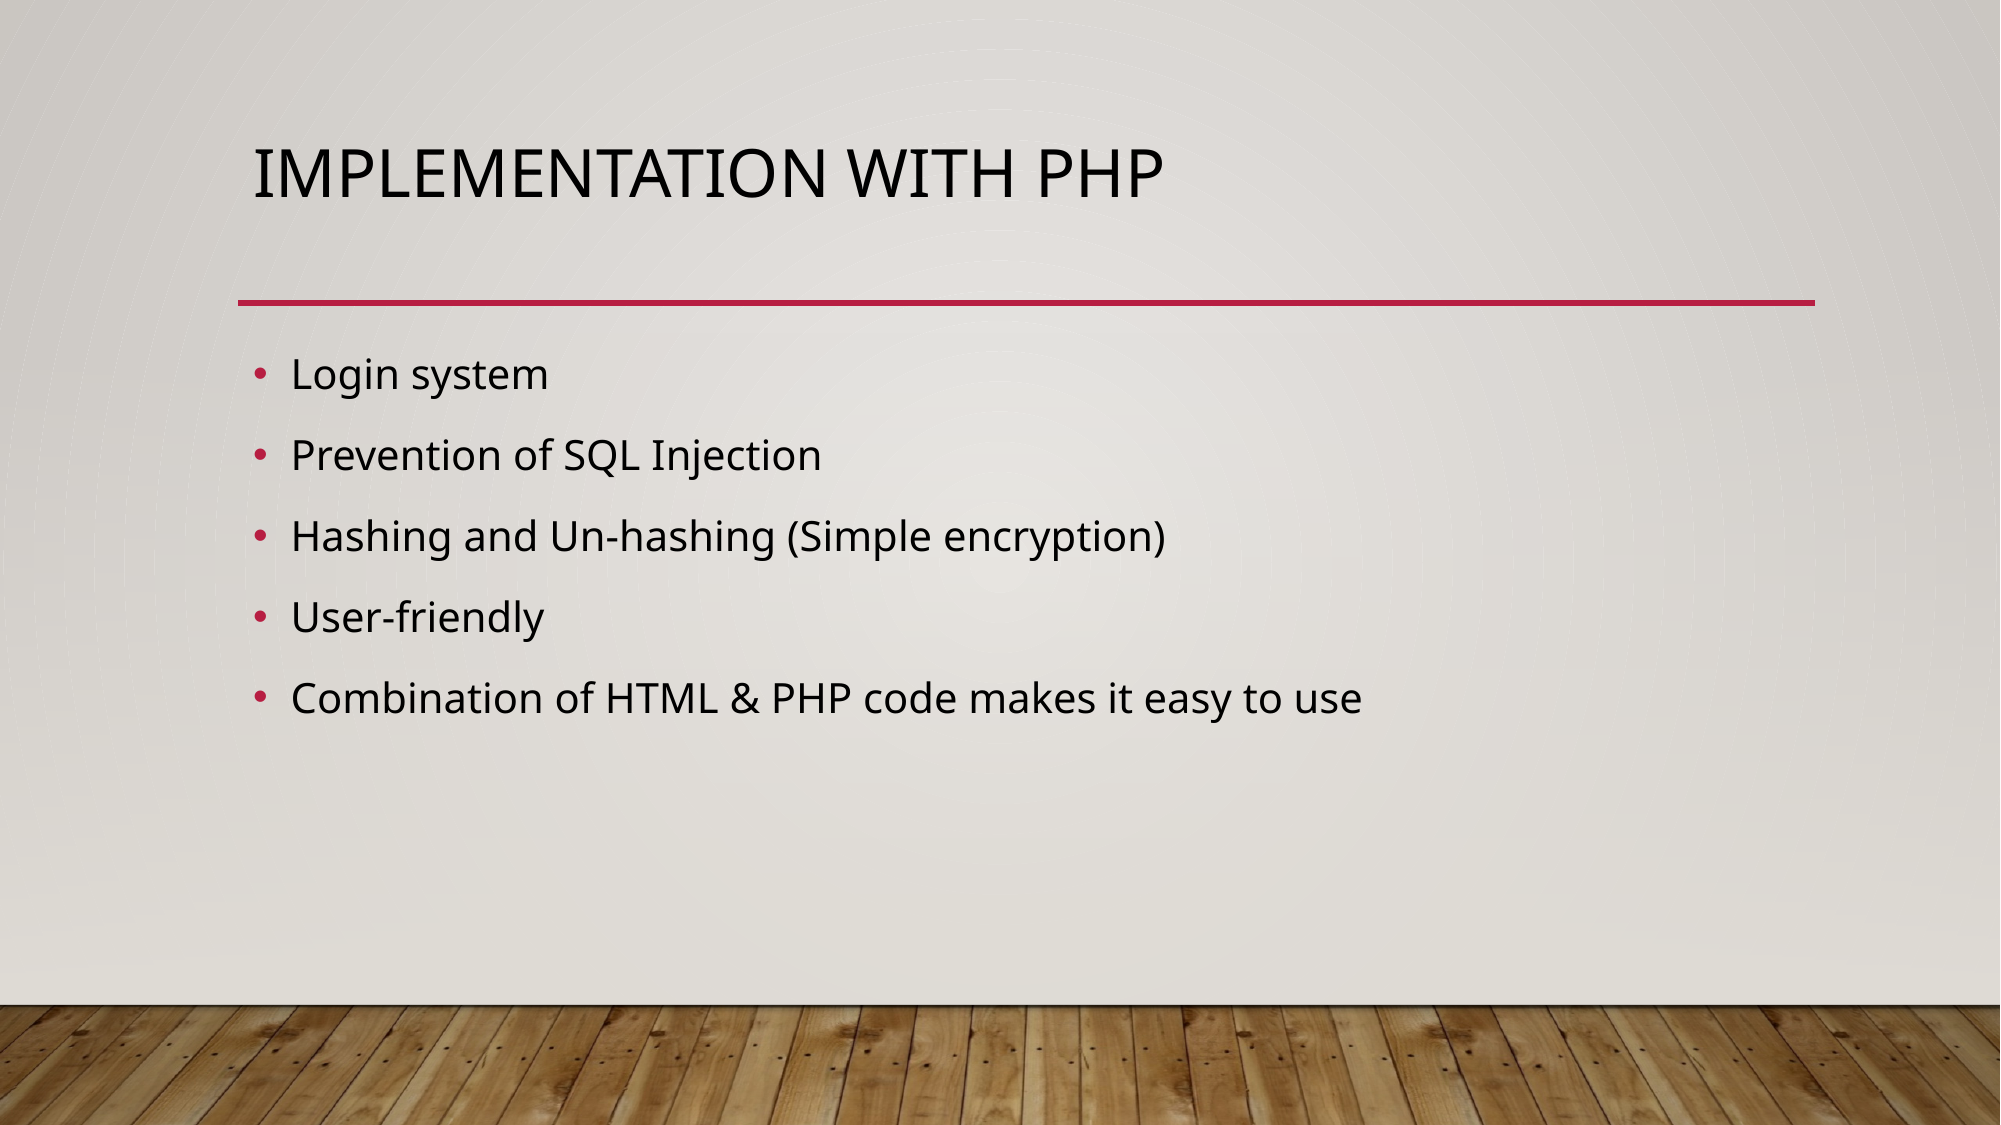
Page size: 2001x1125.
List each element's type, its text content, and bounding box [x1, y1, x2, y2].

list Login system Prevention of SQL Injection Hashing and Un-hashing (Simple encryption) User-friendly Combination of HTML & PHP code makes it easy to use [238, 330, 1814, 897]
picture [0, 1005, 2000, 1125]
title Implementation with PHP [238, 131, 1814, 305]
